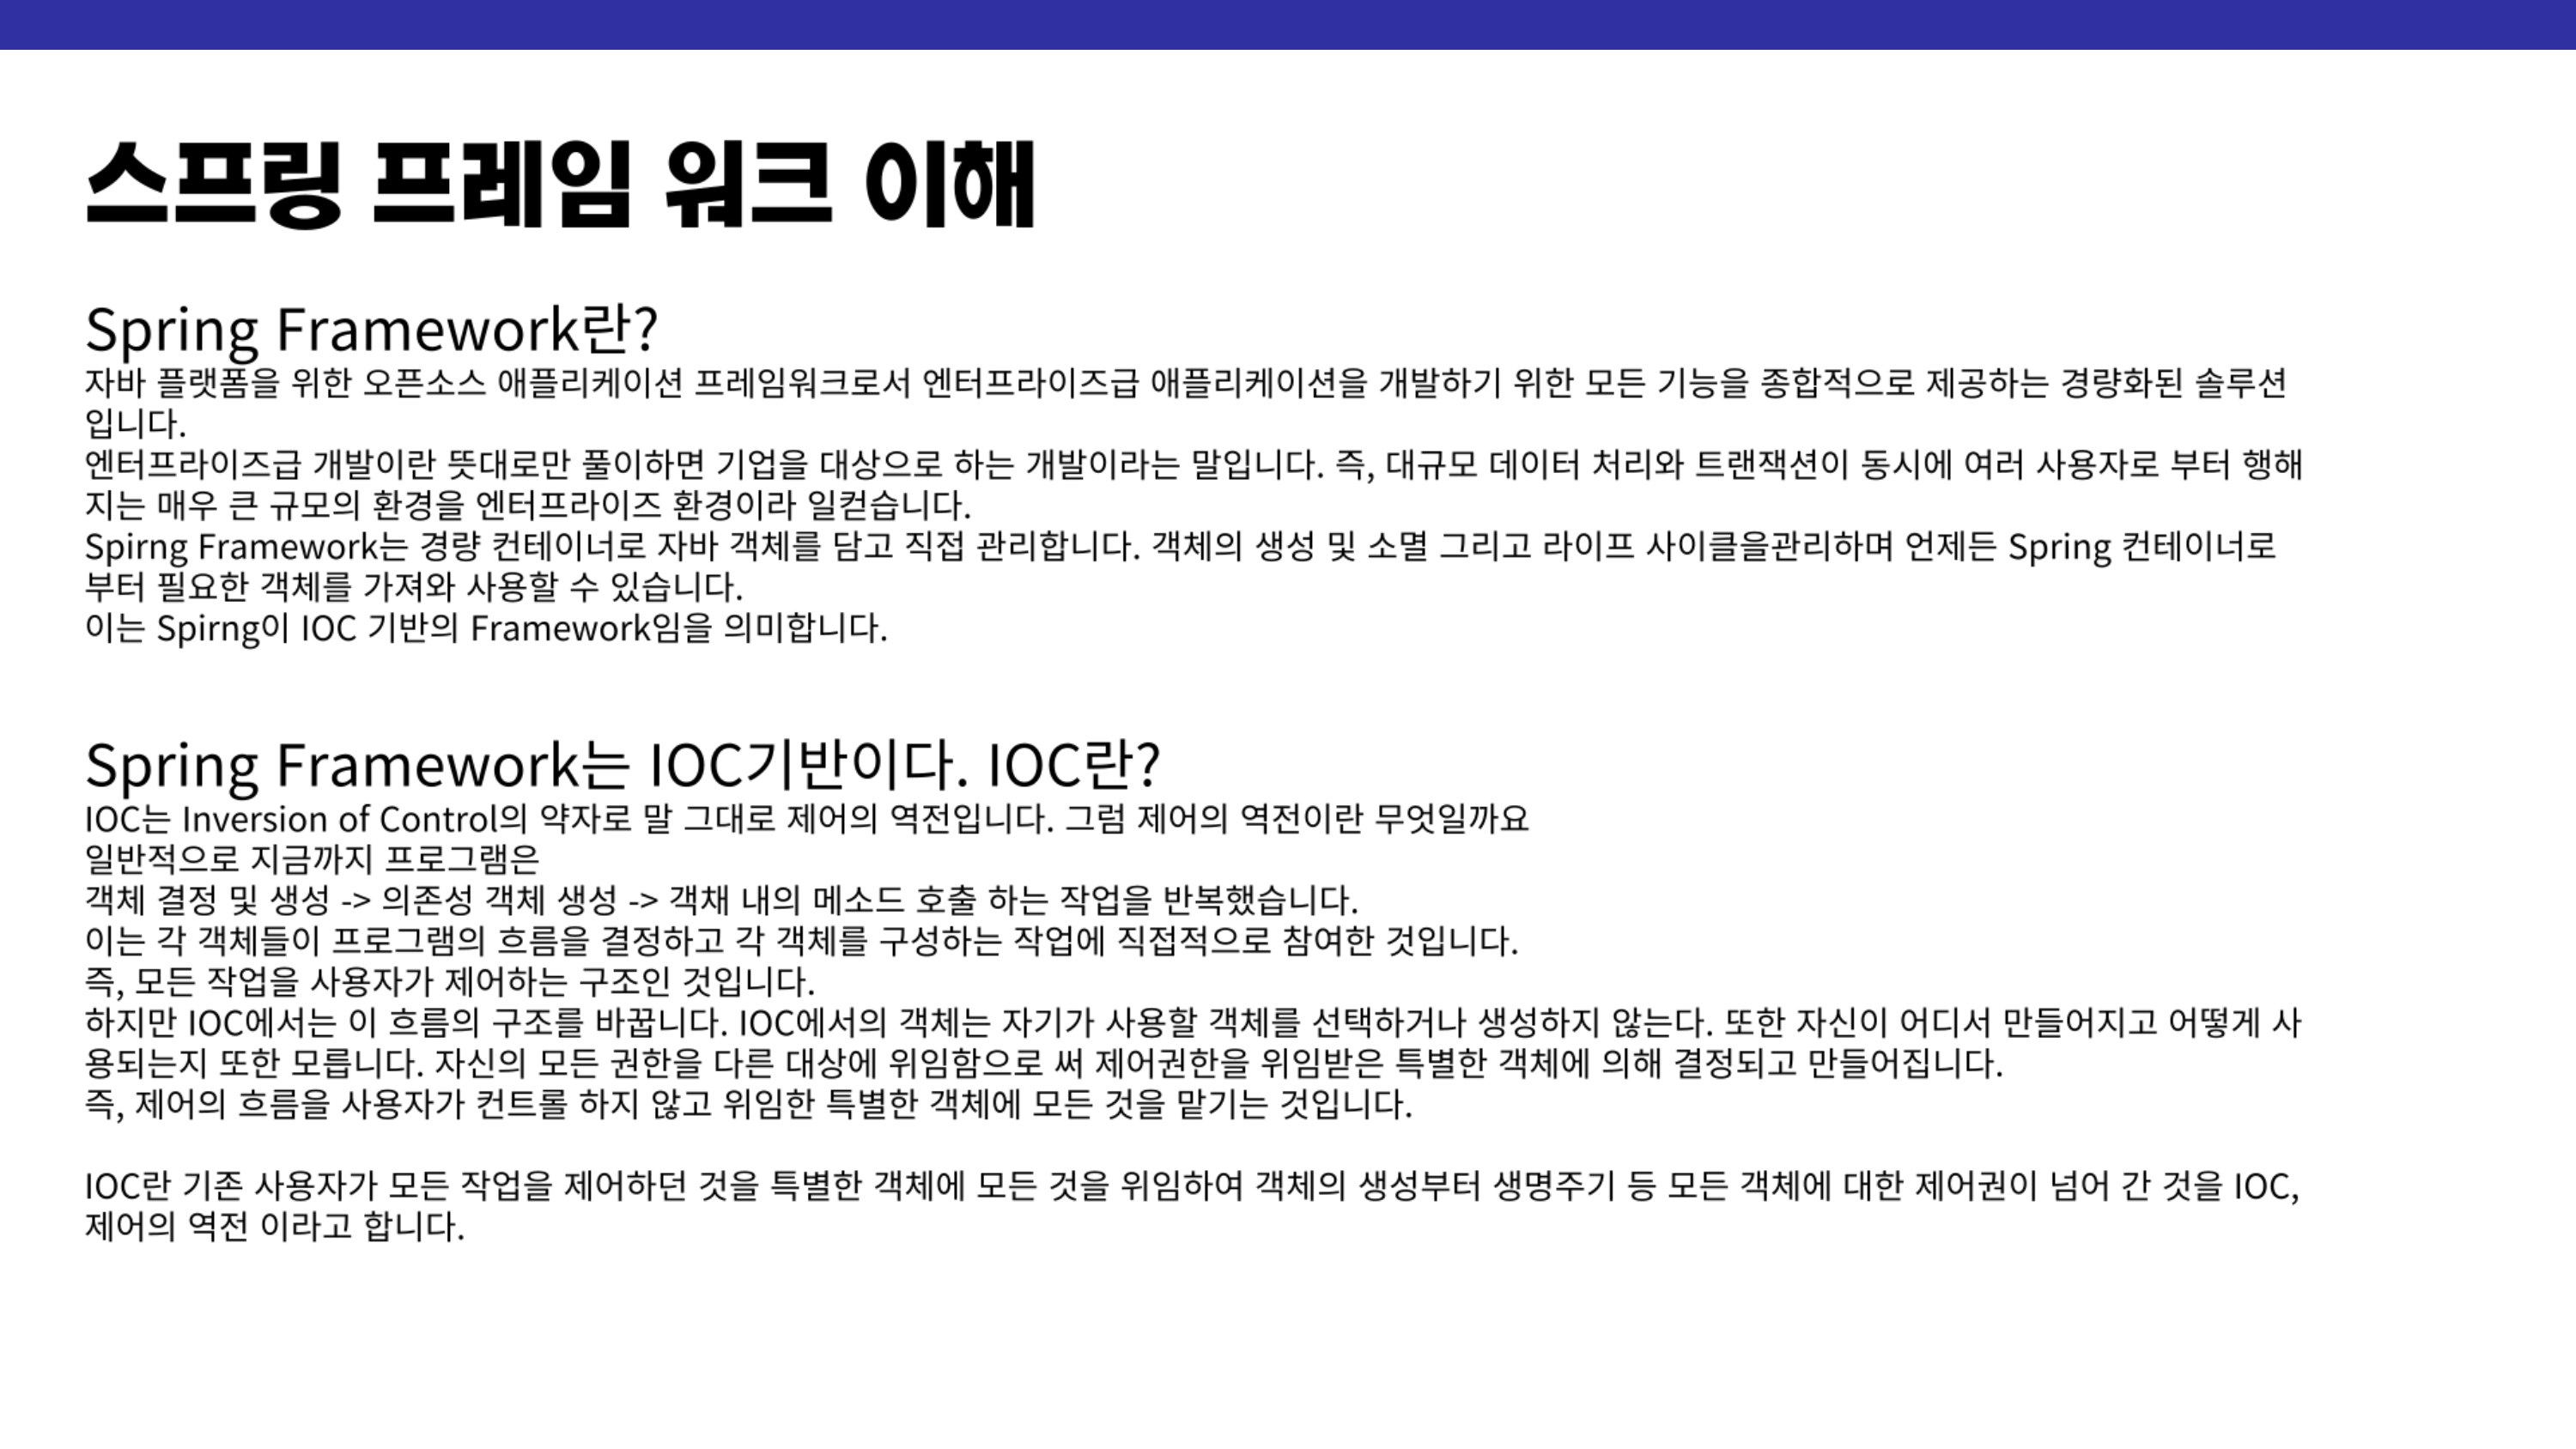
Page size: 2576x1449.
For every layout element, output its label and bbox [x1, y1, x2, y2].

picture [54, 101, 2358, 1449]
text_box [0, 0, 2576, 50]
